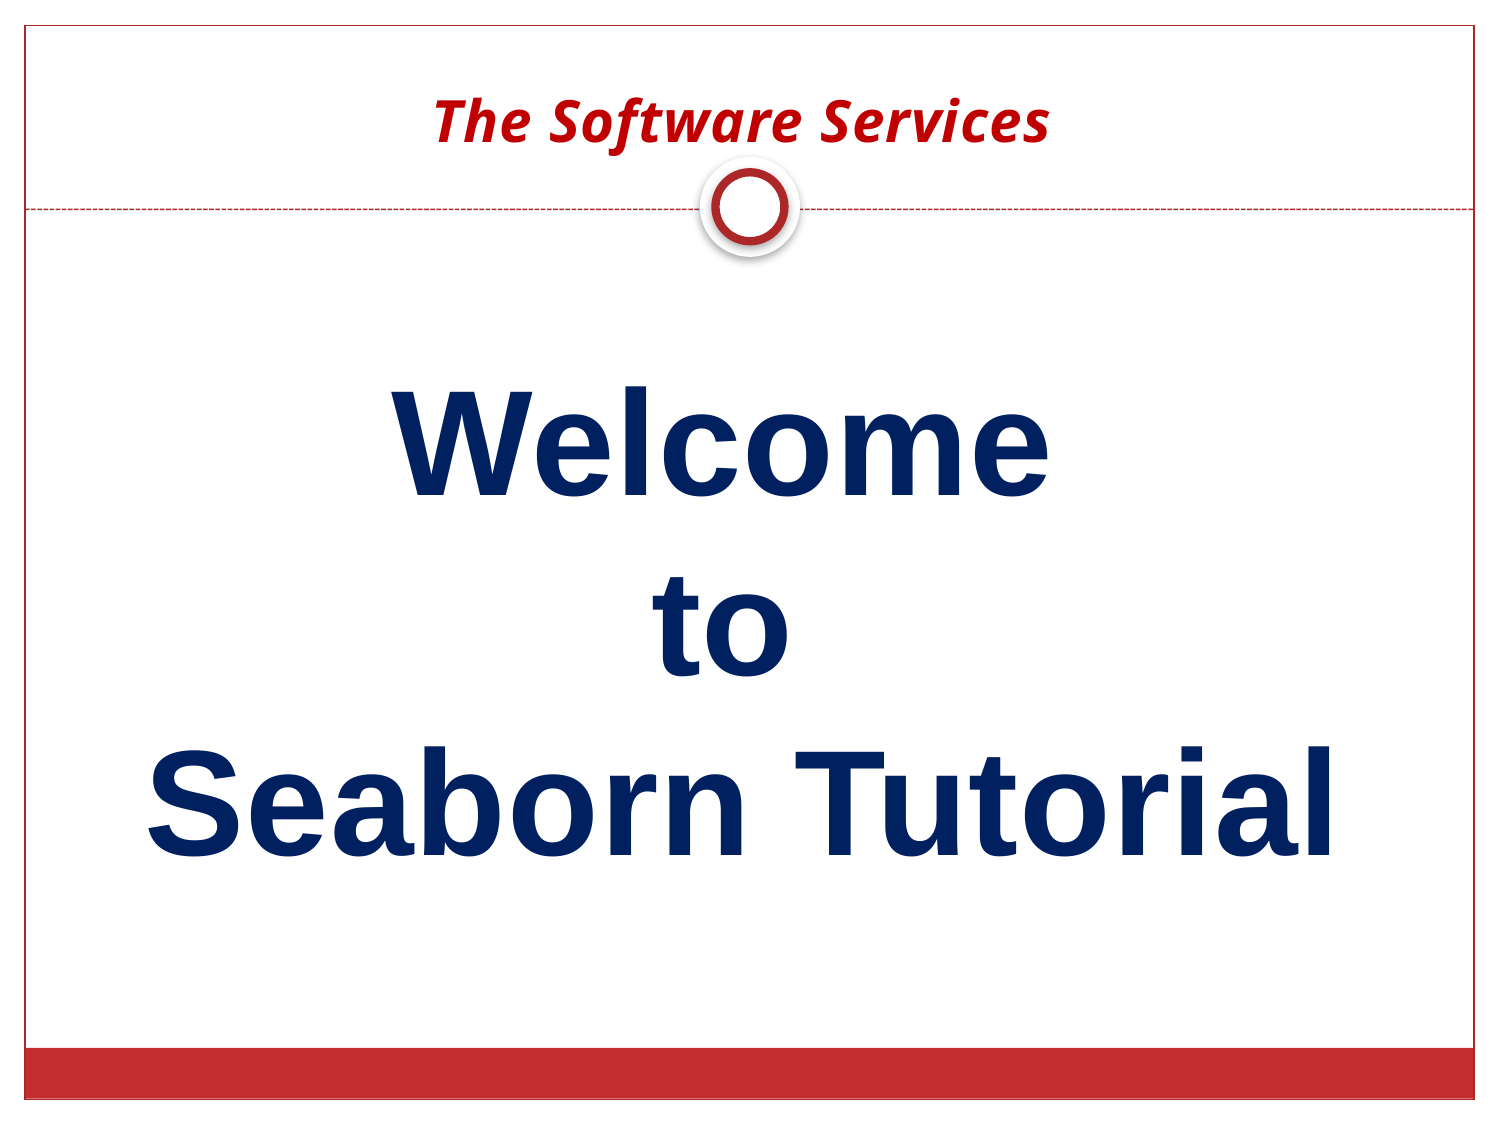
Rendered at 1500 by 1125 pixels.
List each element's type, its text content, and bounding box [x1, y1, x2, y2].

title The Software Services [49, 0, 1450, 162]
text_box Welcome to Seaborn Tutorial [50, 337, 1438, 893]
